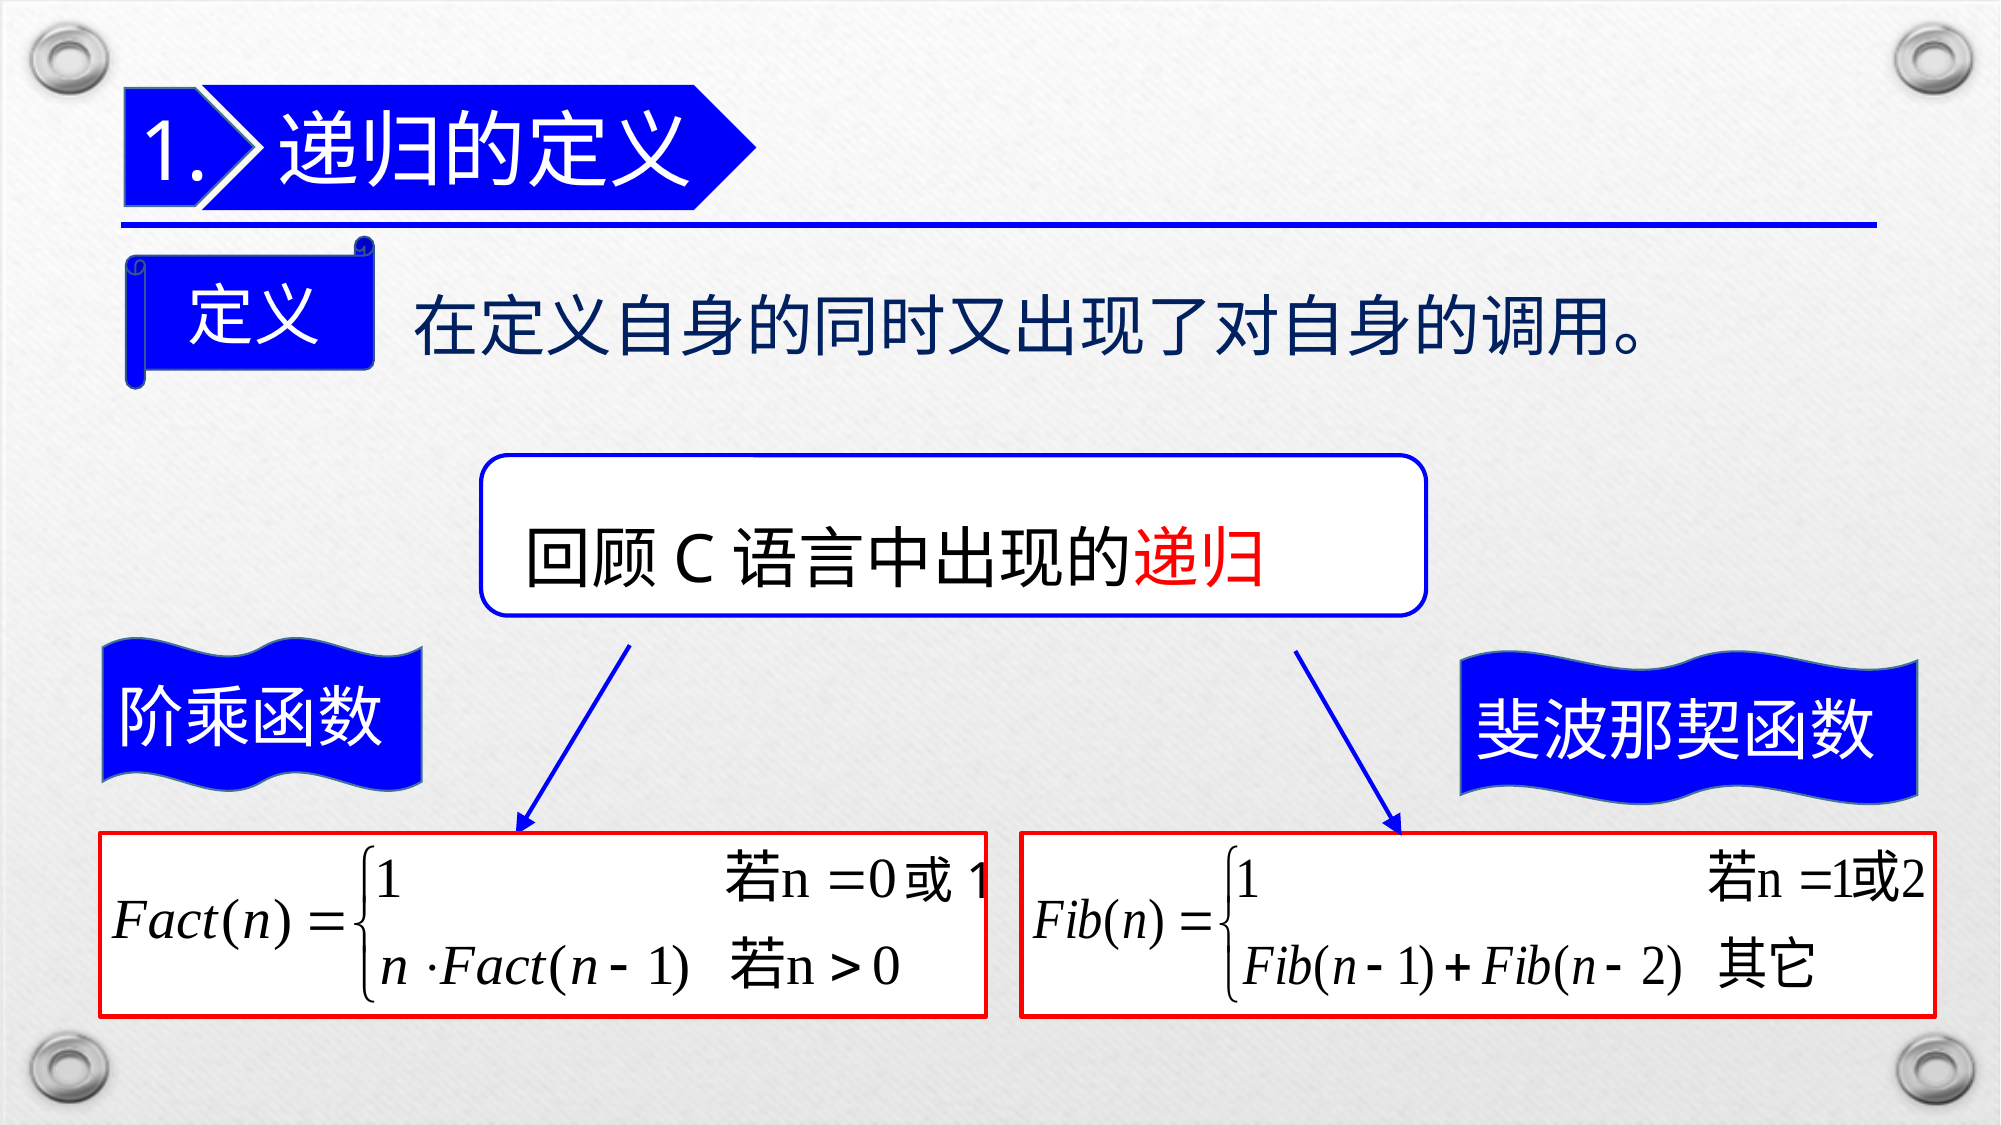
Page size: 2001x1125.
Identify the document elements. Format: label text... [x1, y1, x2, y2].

text_box [245, 774, 369, 791]
text_box 1. [123, 86, 209, 208]
list 在定义自身的同时又出现了对自身的调用。 [397, 236, 1716, 373]
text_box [1029, 835, 1934, 1015]
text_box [515, 645, 630, 835]
picture [0, 0, 2001, 1125]
text_box [102, 774, 210, 791]
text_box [209, 72, 752, 235]
text_box 定义 [124, 235, 375, 390]
text_box [404, 786, 417, 791]
text_box 阶乘函数 [101, 637, 423, 792]
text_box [1295, 650, 1402, 836]
text_box 回顾C语言中出现的递归 [480, 454, 1428, 617]
text_box 斐波那契函数 [1459, 650, 1919, 806]
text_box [102, 835, 1029, 1015]
